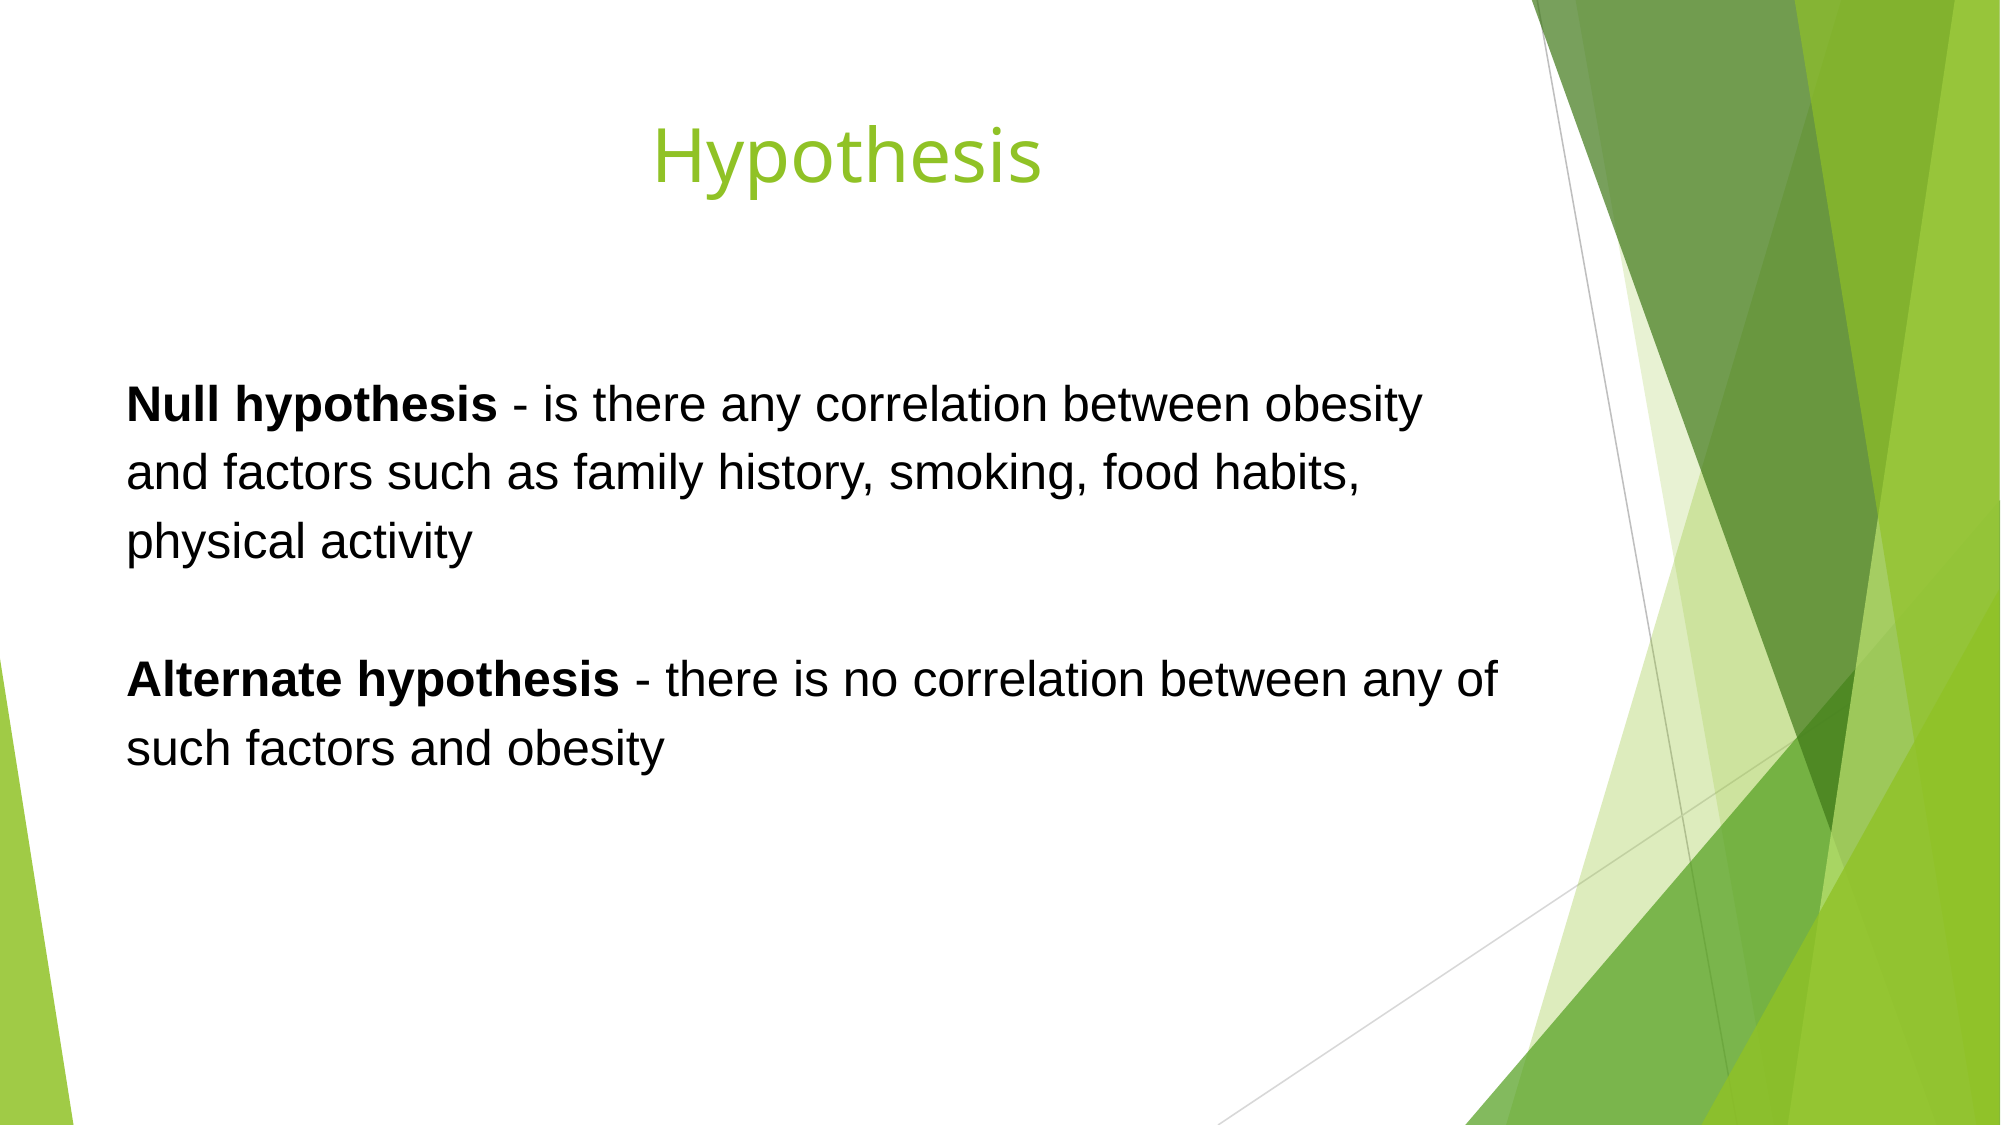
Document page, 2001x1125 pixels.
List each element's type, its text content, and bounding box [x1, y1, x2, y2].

list Null hypothesis - is there any correlation between obesity and factors such as family history, smoking, food habits, physical activity Alternate hypothesis - there is no correlation between any of such factors and obesity [111, 354, 1522, 992]
title Hypothesis [111, 99, 1522, 317]
